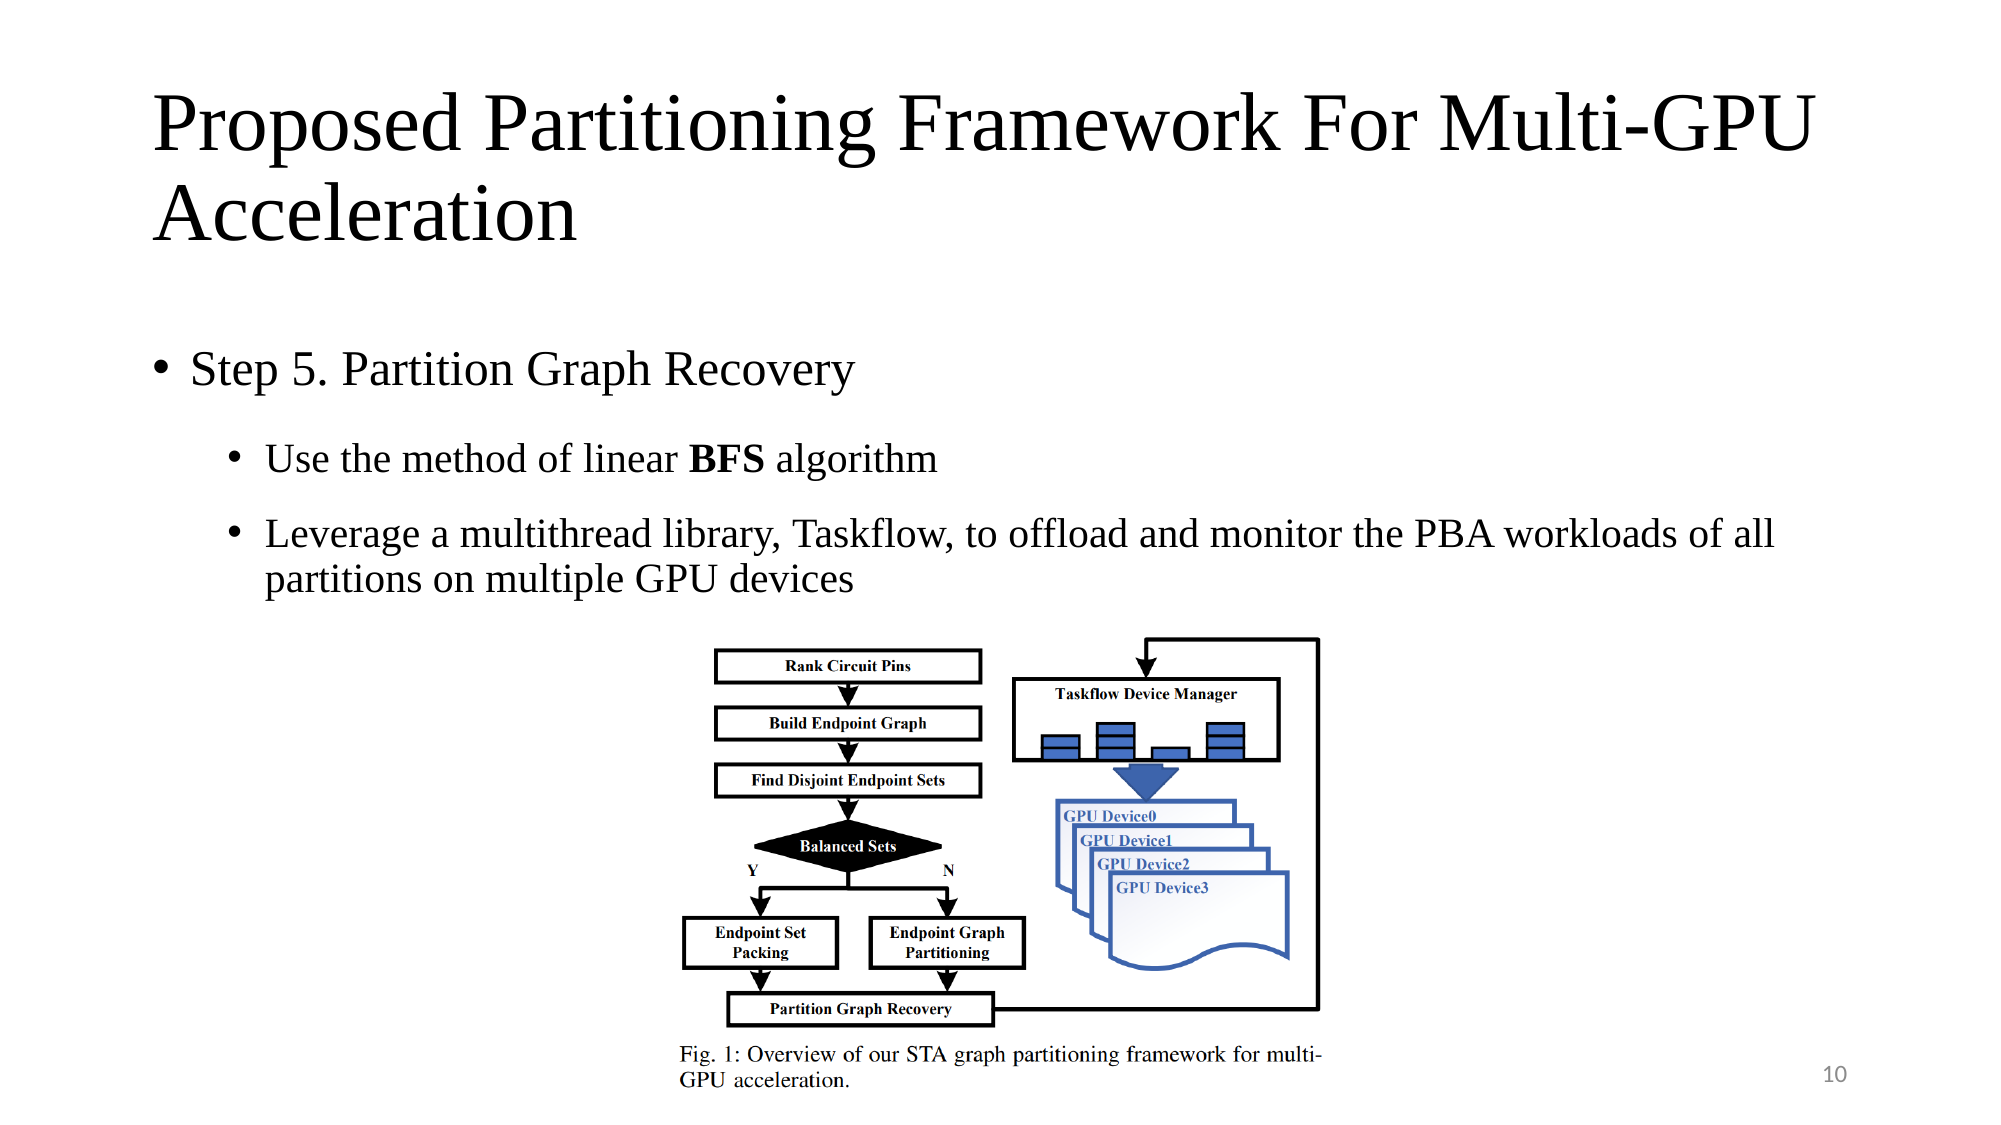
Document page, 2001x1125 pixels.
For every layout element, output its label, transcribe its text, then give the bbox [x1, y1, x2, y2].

slide_number 9 [1412, 1042, 1863, 1103]
picture [673, 622, 1327, 1091]
title Proposed Partitioning Framework For Multi-GPU Acceleration [137, 59, 1863, 278]
text_box Step 5. Partition Graph Recovery Use the method of linear BFS algorithm Leverage a multithread library, Taskflow, to offload and monitor the PBA workloads of all partitions on multiple GPU devices [137, 334, 1863, 800]
